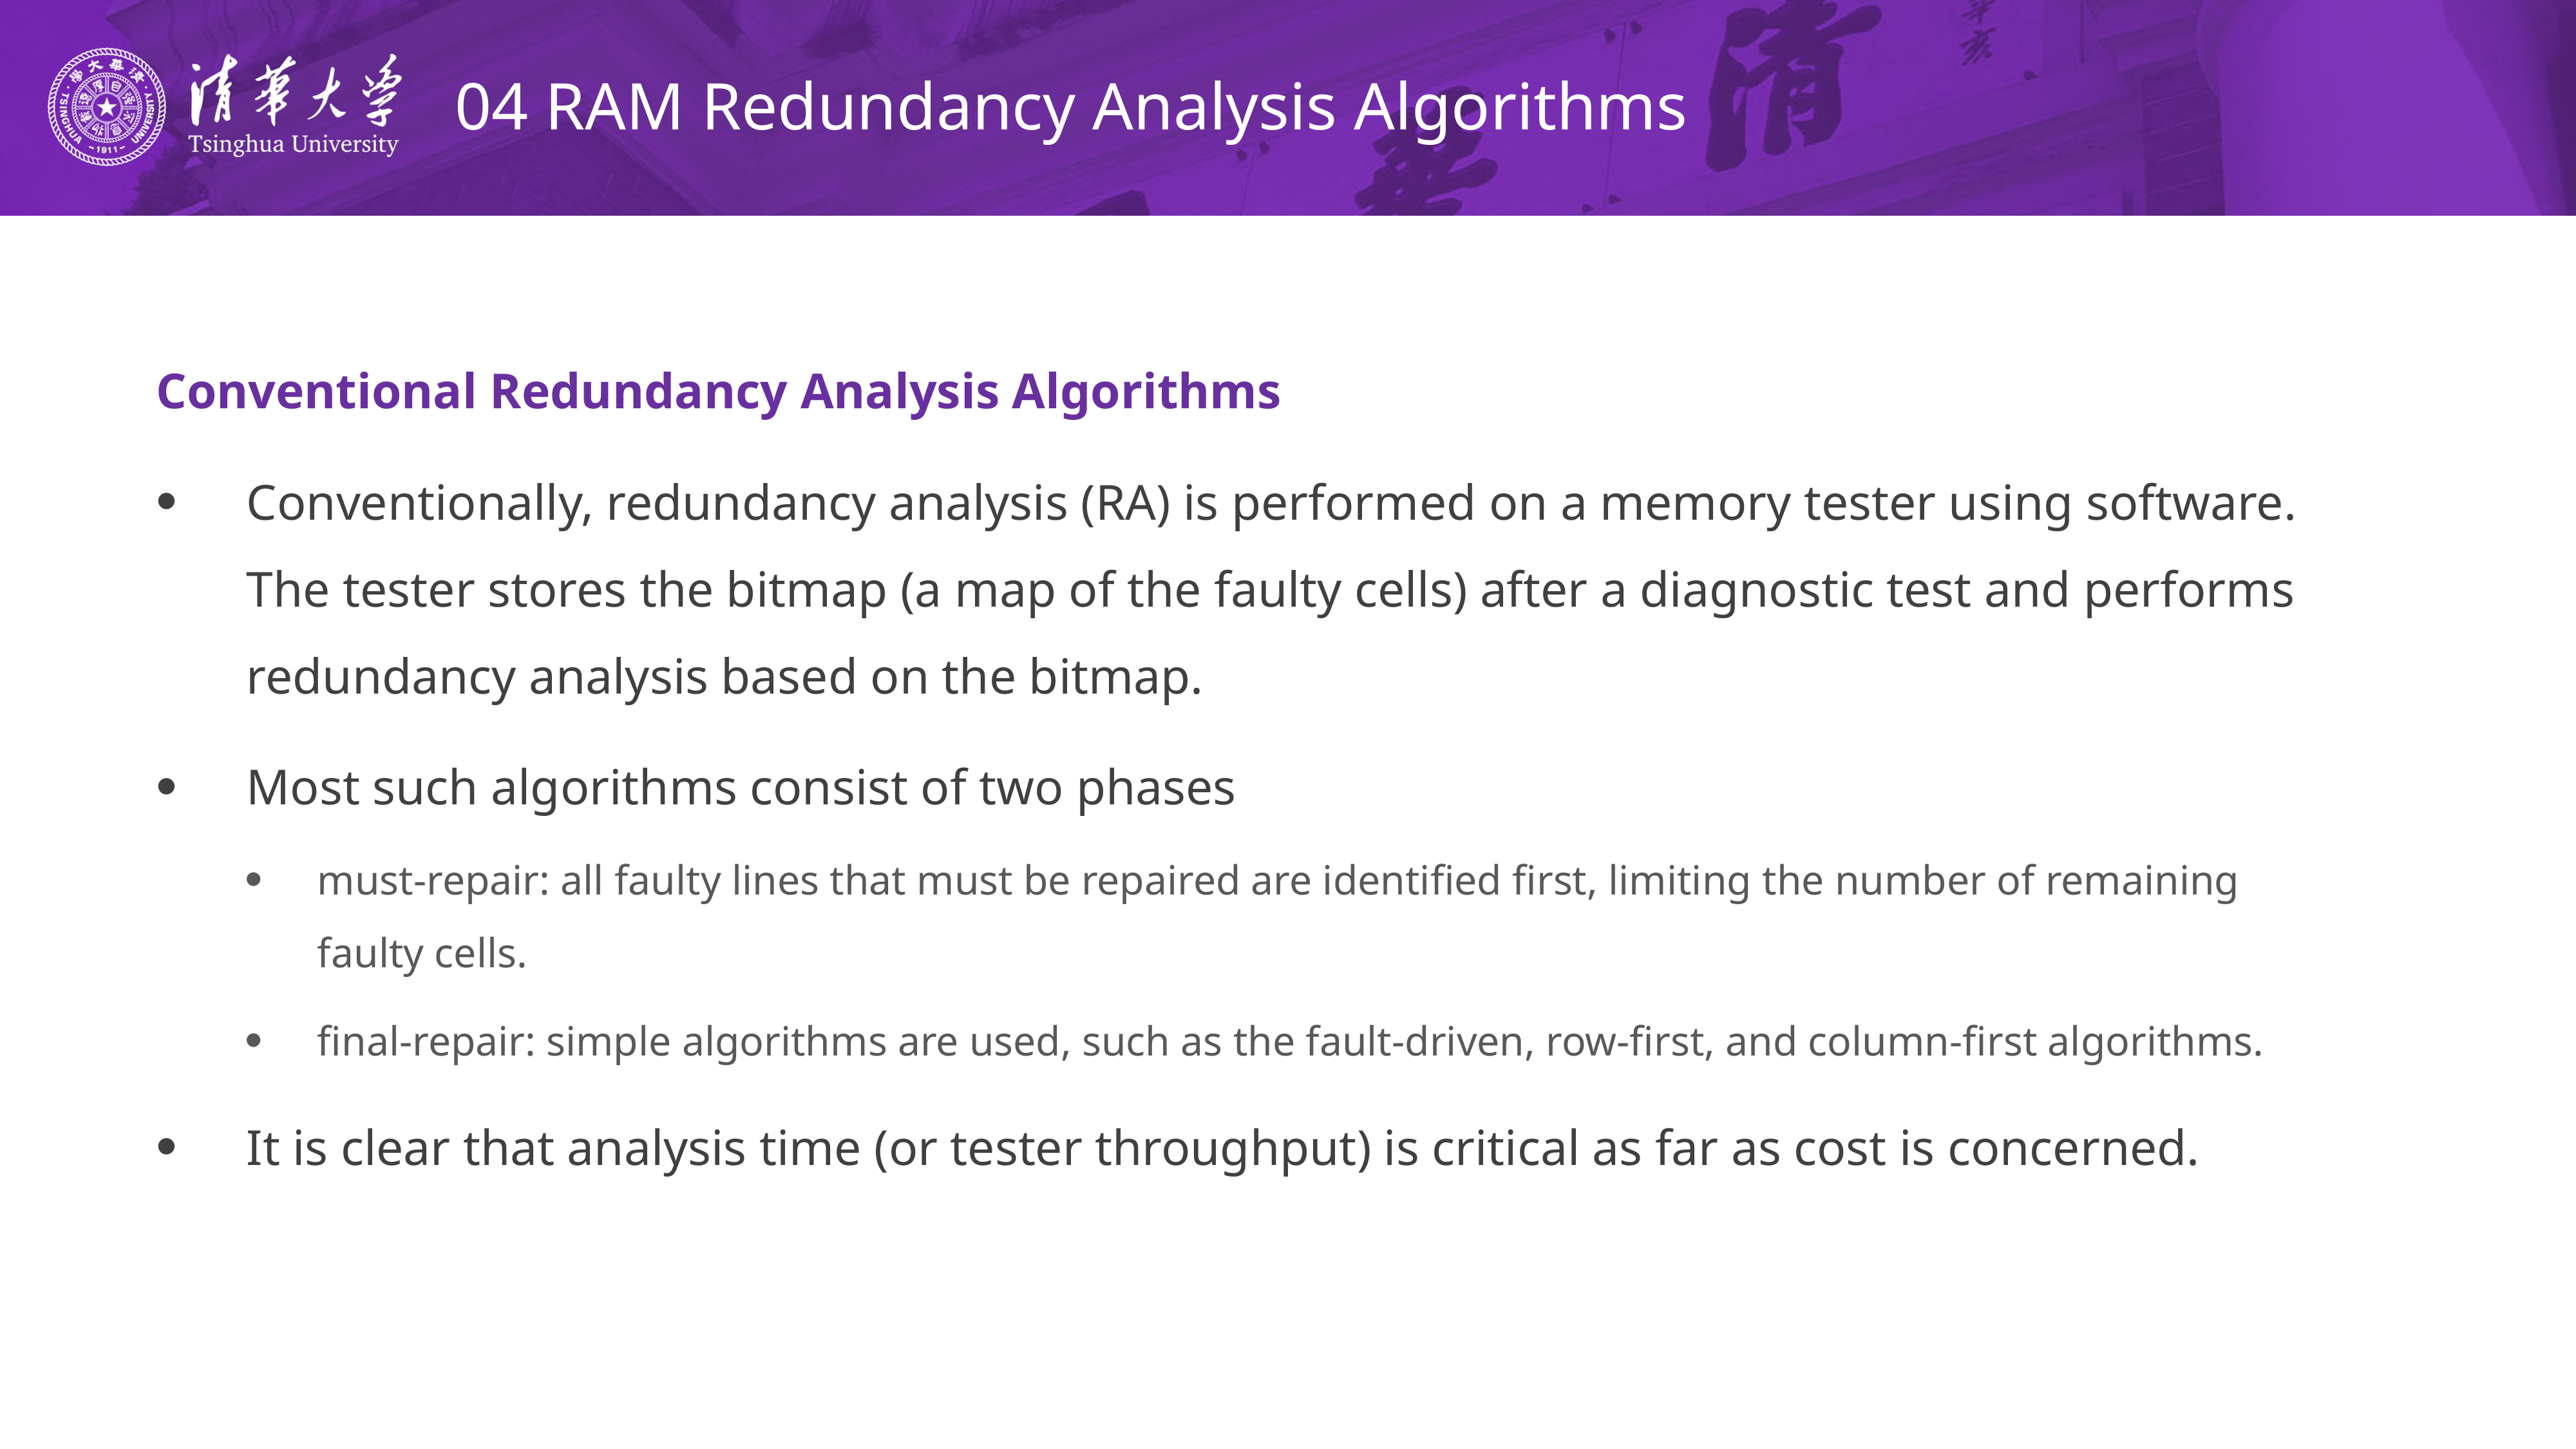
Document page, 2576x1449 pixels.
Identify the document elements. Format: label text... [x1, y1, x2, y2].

title 04 RAM Redundancy Analysis Algorithms [449, 41, 2389, 166]
text_box Conventional Redundancy Analysis Algorithms Conventionally, redundancy analysis (RA) is performed on a memory tester using software. The tester stores the bitmap (a map of the faulty cells) after a diagnostic test and performs redundancy analysis based on the bitmap. Most such algorithms consist of two phases must-repair: all faulty lines that must be repaired are identified first, limiting the number of remaining faulty cells. final-repair: simple algorithms are used, such as the fault-driven, row-first, and column-first algorithms. It is clear that analysis time (or tester throughput) is critical as far as cost is concerned. [146, 327, 2366, 1401]
picture [0, 0, 2576, 216]
